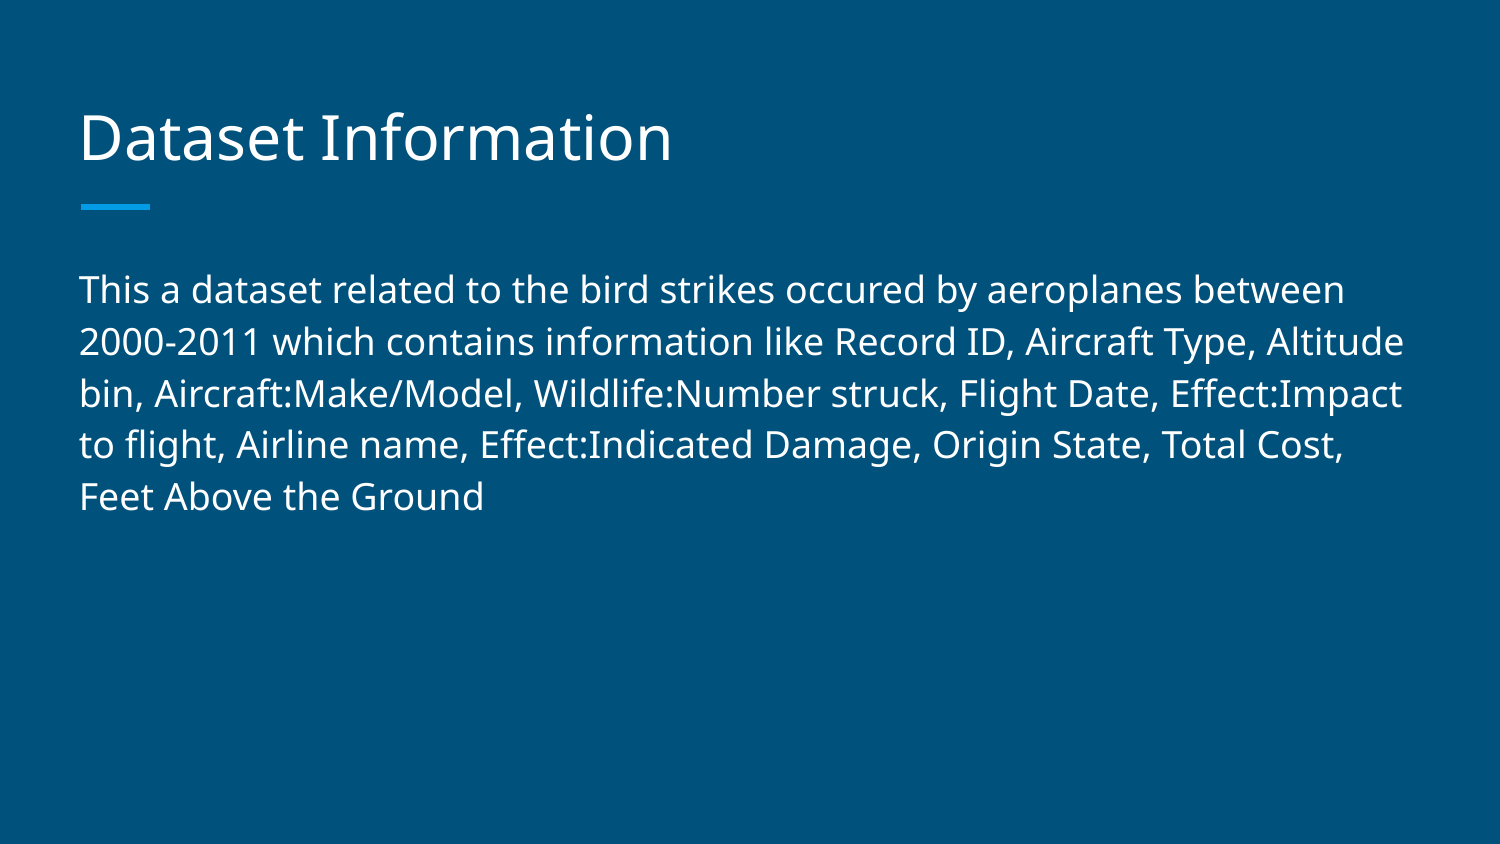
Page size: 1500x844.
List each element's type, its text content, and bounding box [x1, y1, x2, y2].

title Dataset Information [63, 75, 1437, 188]
list This a dataset related to the bird strikes occured by aeroplanes between 2000-2011 which contains information like Record ID, Aircraft Type, Altitude bin, Aircraft:Make/Model, Wildlife:Number struck, Flight Date, Effect:Impact to flight, Airline name, Effect:Indicated Damage, Origin State, Total Cost, Feet Above the Ground [63, 244, 1437, 750]
